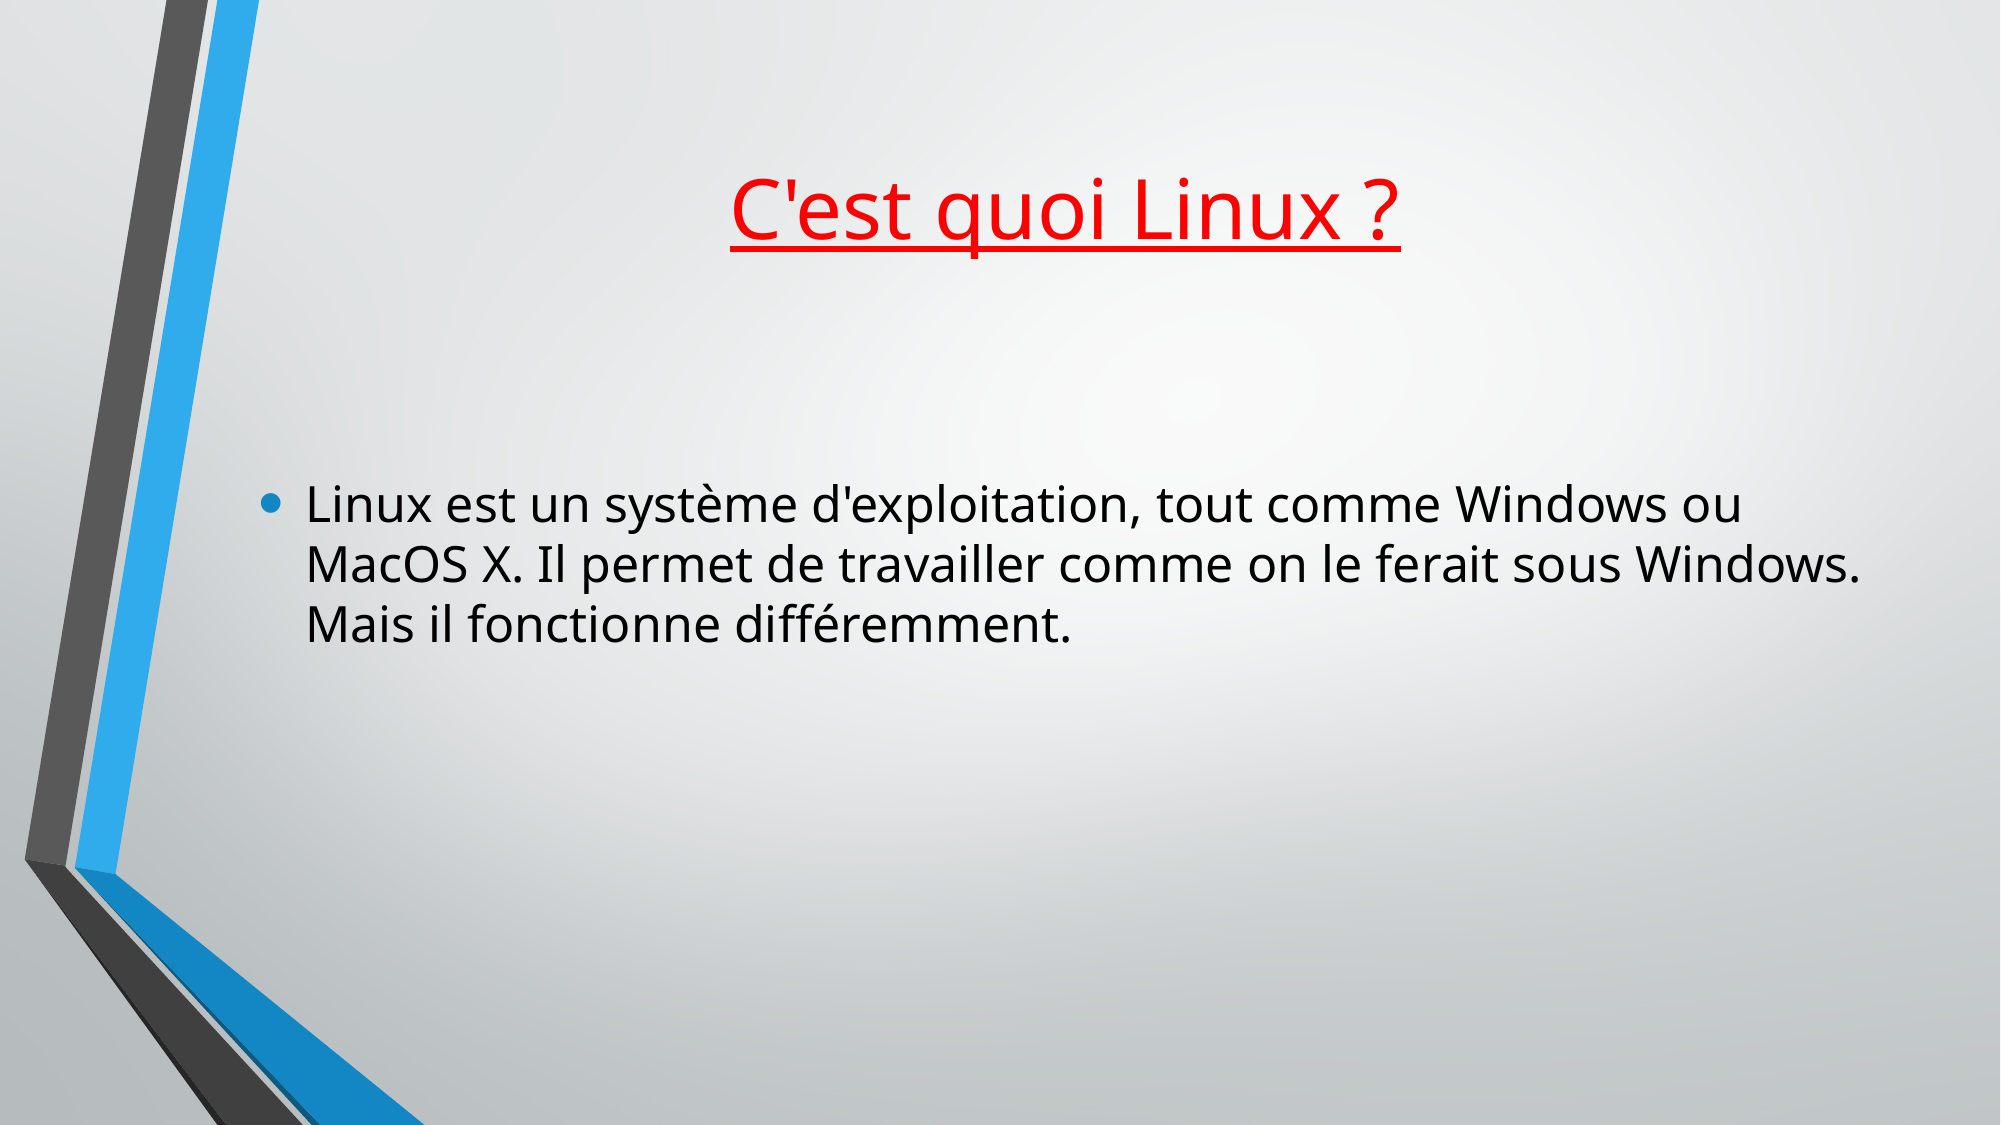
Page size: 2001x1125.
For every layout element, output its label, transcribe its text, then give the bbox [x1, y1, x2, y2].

list Linux est un système d'exploitation, tout comme Windows ou MacOS X. Il permet de travailler comme on le ferait sous Windows. Mais il fonctionne différemment. [243, 306, 1887, 819]
title C'est quoi Linux ? [243, 112, 1887, 306]
